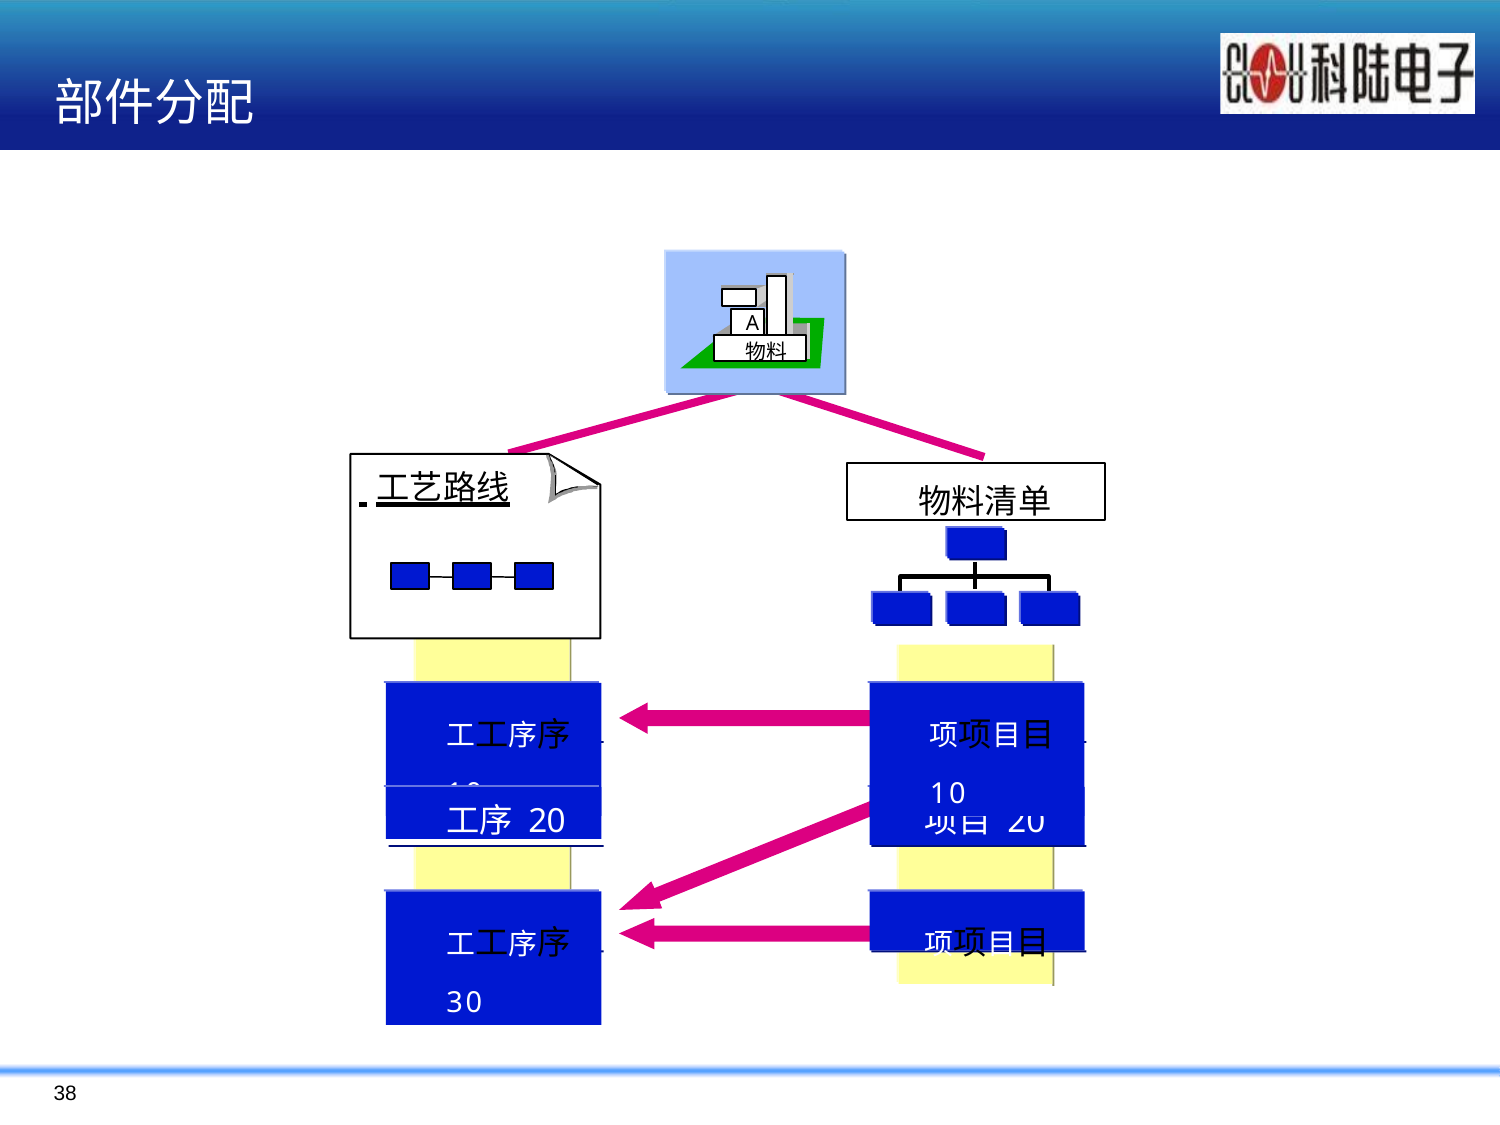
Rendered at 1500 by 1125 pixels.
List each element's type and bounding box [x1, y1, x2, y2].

title [52, 68, 258, 259]
text_box [383, 845, 604, 1025]
text_box [0, 1064, 1500, 1078]
text_box [870, 526, 1081, 626]
text_box [618, 644, 1087, 1026]
text_box [350, 249, 986, 839]
text_box [847, 462, 1105, 521]
slide_number [49, 1079, 82, 1125]
picture [0, 0, 1500, 150]
text_box [1220, 33, 1475, 114]
